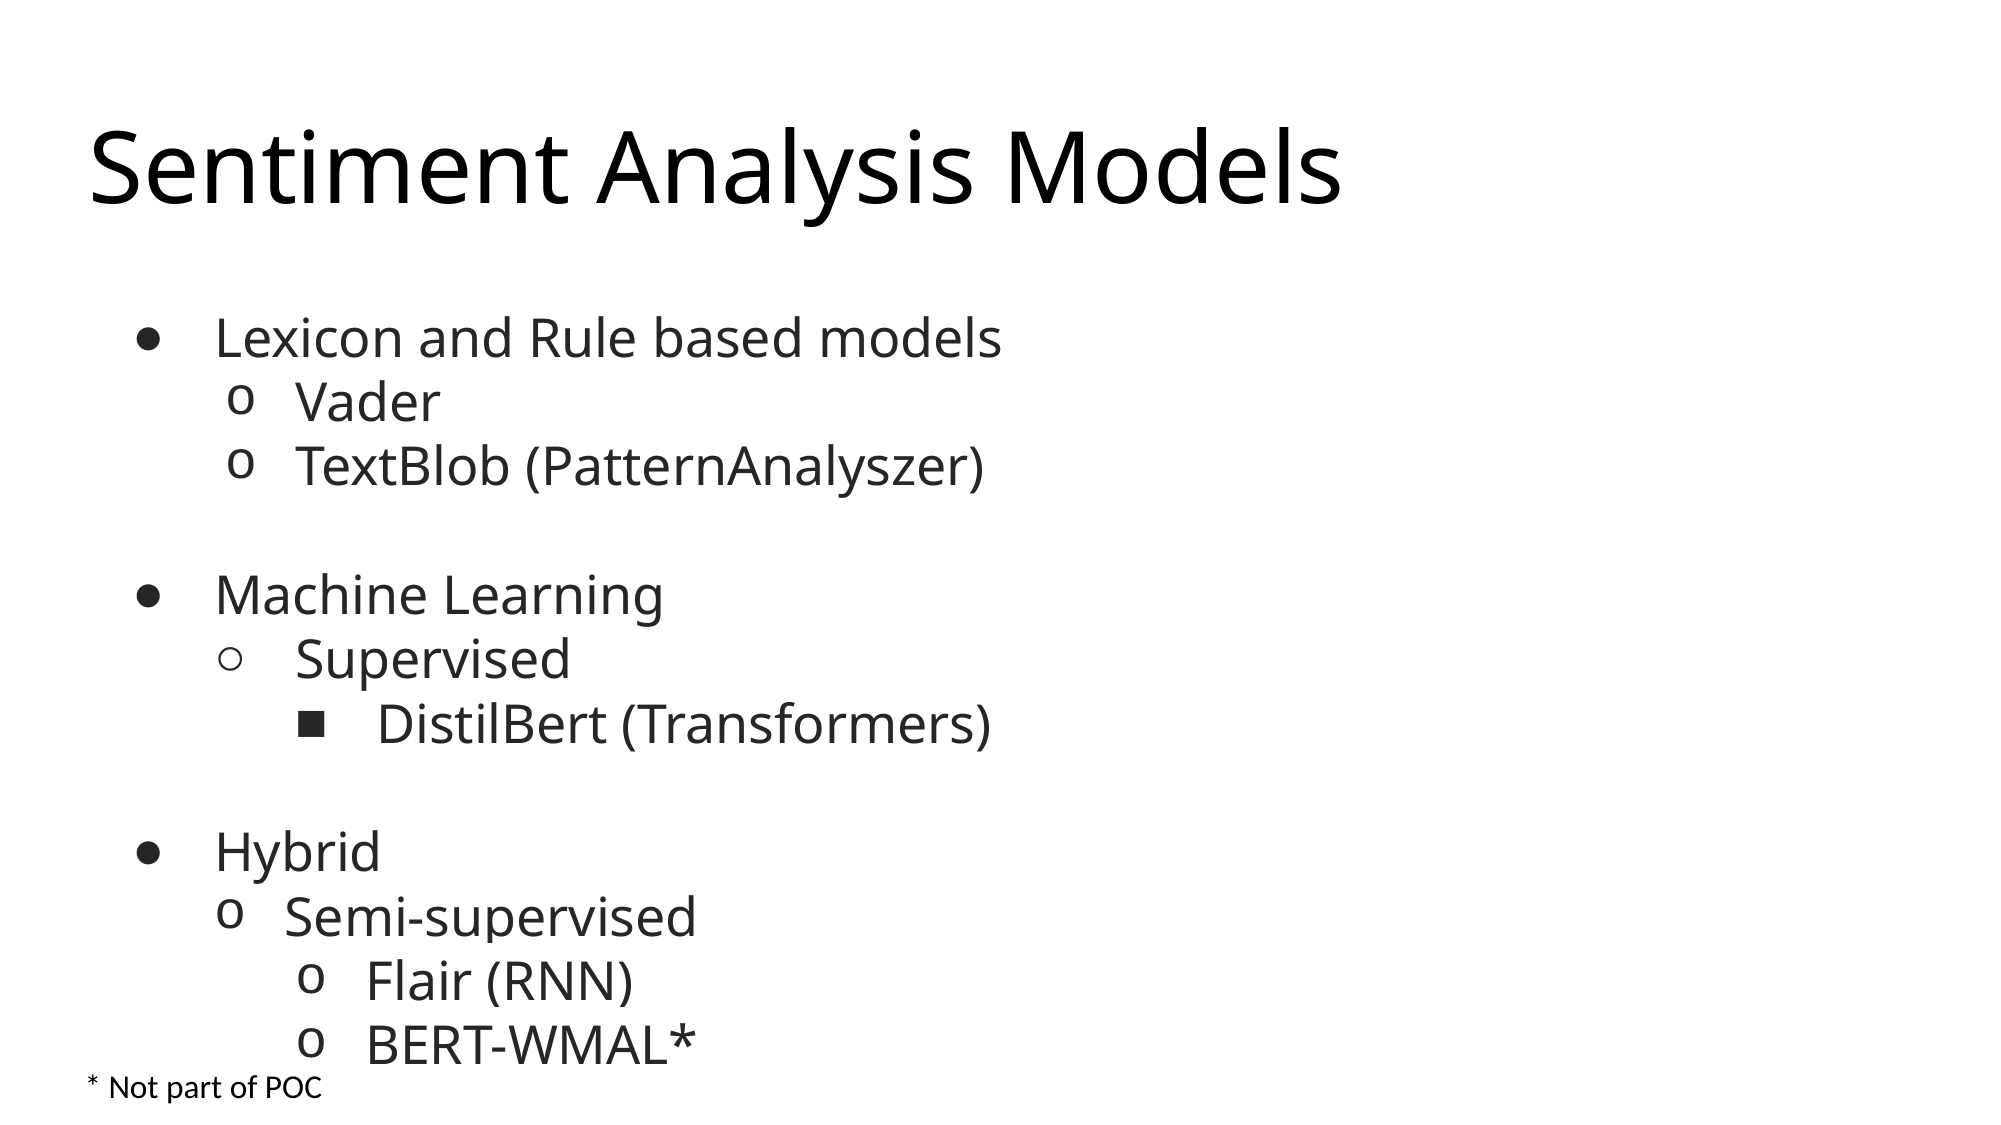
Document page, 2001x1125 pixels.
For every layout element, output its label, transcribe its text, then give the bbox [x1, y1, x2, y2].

text_box * Not part of POC [69, 1057, 338, 1113]
list Lexicon and Rule based models Vader TextBlob (PatternAnalyszer) Machine Learning Supervised DistilBert (Transformers) Hybrid Semi-supervised Flair (RNN) BERT-WMAL* [102, 283, 1792, 1103]
title Sentiment Analysis Models [68, 97, 1932, 295]
